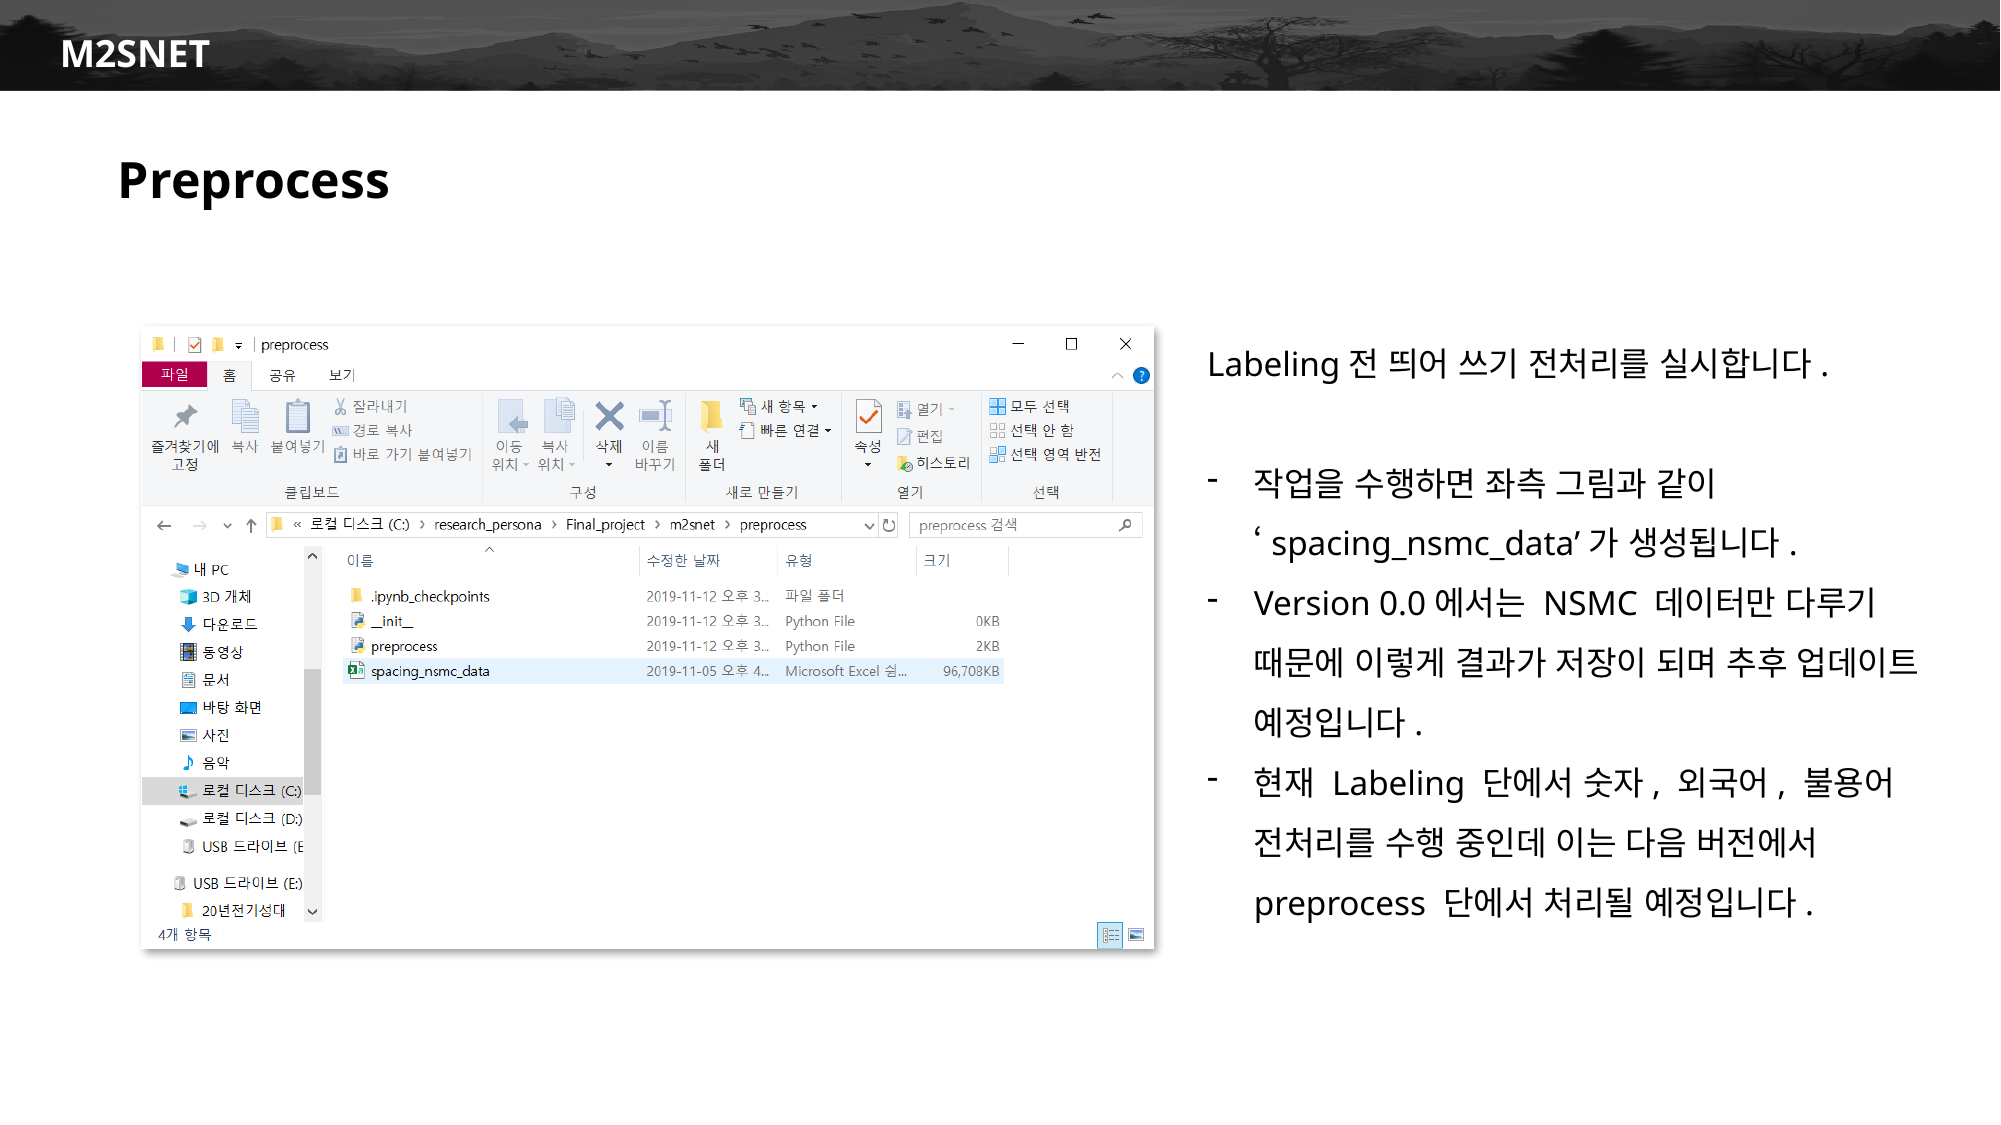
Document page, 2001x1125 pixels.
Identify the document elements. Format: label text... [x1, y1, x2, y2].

text_box Preprocess [103, 141, 1208, 216]
text_box Labeling전 띄어 쓰기 전처리를 실시합니다. 작업을 수행하면 좌측 그림과 같이 ‘spacing_nsmc_data’가 생성됩니다. Version 0.0에서는 NSMC 데이터만 다루기 때문에 이렇게 결과가 저장이 되며 추후 업데이트 예정입니다. 현재 Labeling 단에서 숫자, 외국어, 불용어 전처리를 수행 중인데 이는 다음 버전에서 preprocess 단에서 처리될 예정입니다. [1192, 315, 1984, 930]
picture [0, 0, 2000, 91]
picture [140, 326, 1154, 949]
